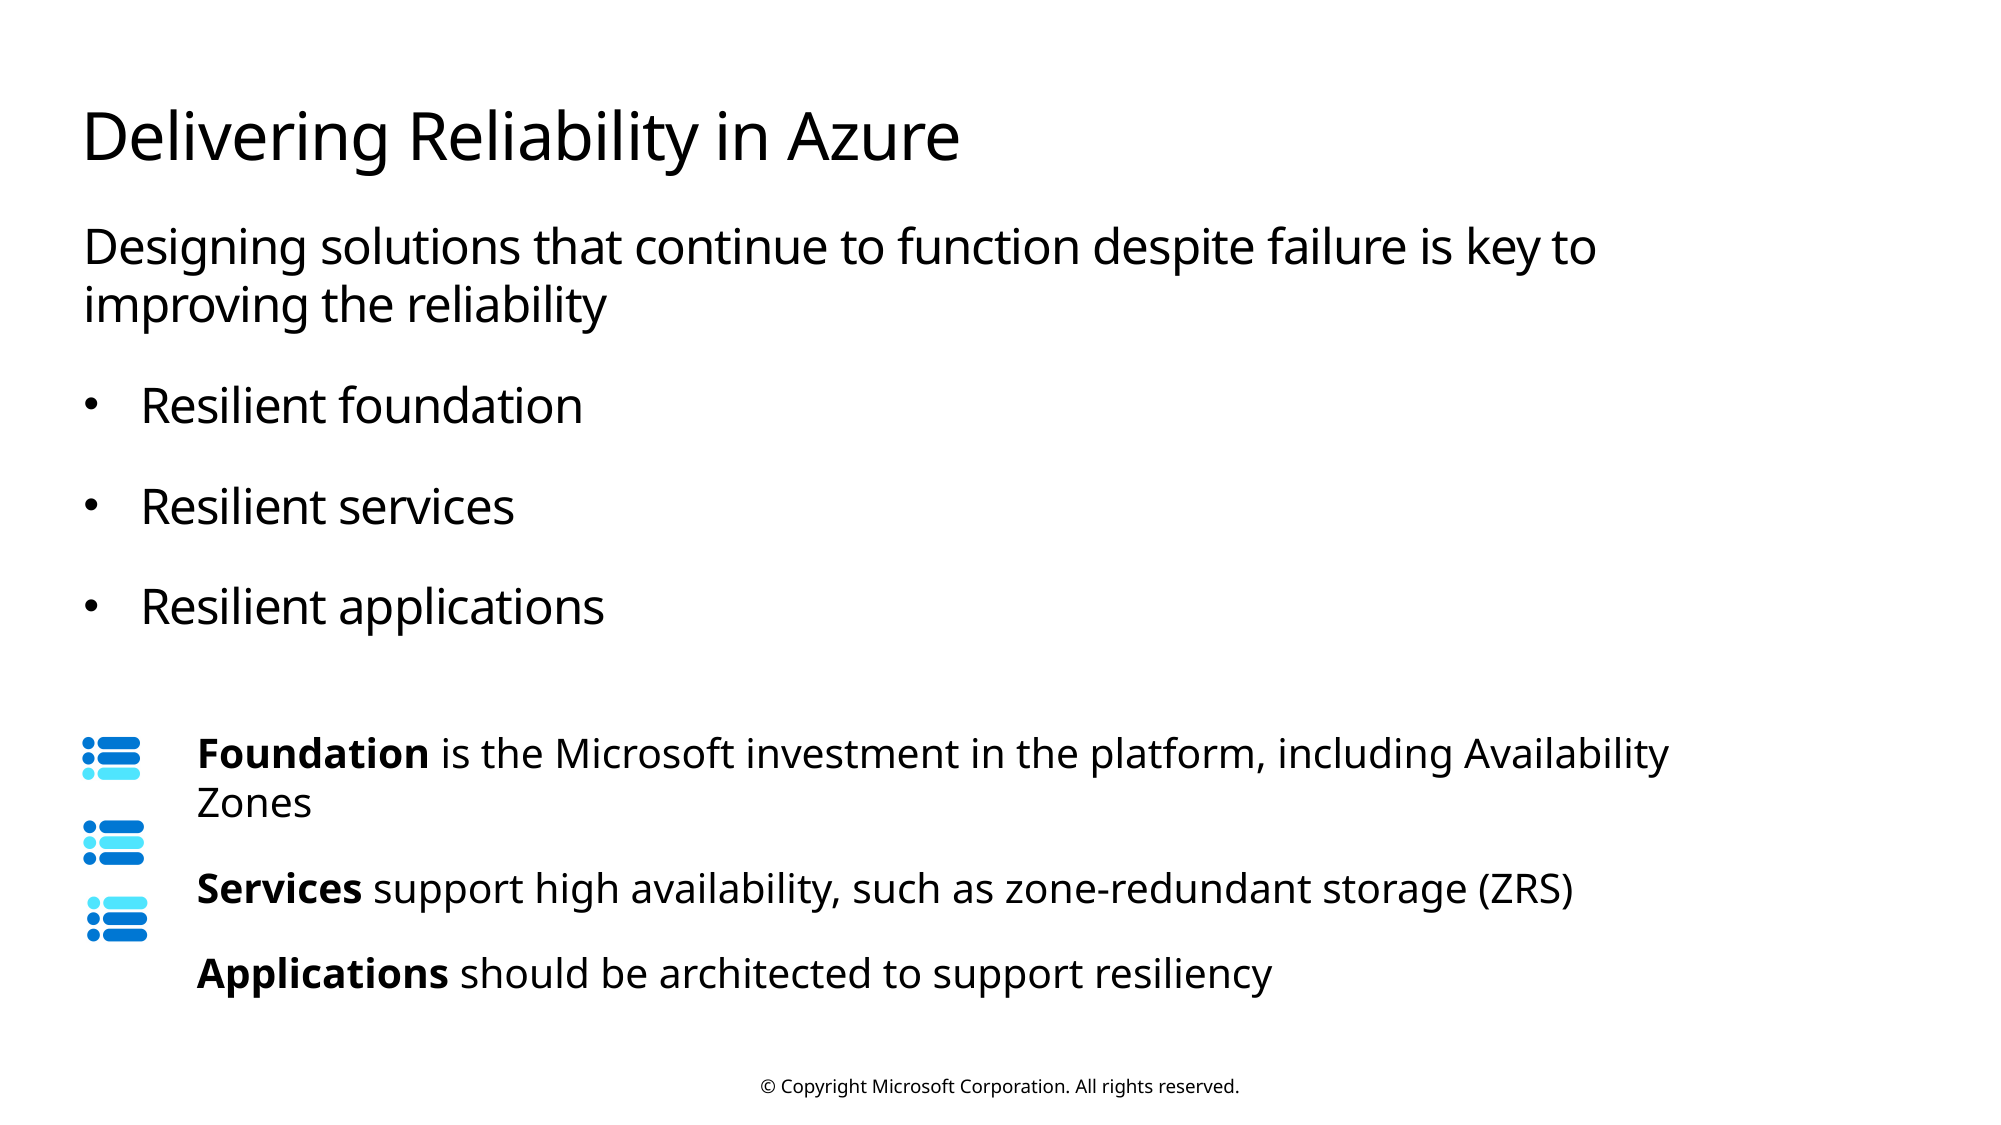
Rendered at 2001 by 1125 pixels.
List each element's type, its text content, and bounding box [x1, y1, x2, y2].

picture [80, 735, 142, 781]
list Designing solutions that continue to function despite failure is key to improving the reliability Resilient foundation Resilient services Resilient applications [68, 207, 1647, 765]
text_box Foundation is the Microsoft investment in the platform, including Availability Zones Services support high availability, such as zone-redundant storage (ZRS) Applications should be architected to support resiliency [182, 720, 1711, 1005]
picture [86, 896, 148, 943]
picture [83, 820, 145, 866]
title Delivering Reliability in Azure [81, 87, 1942, 200]
